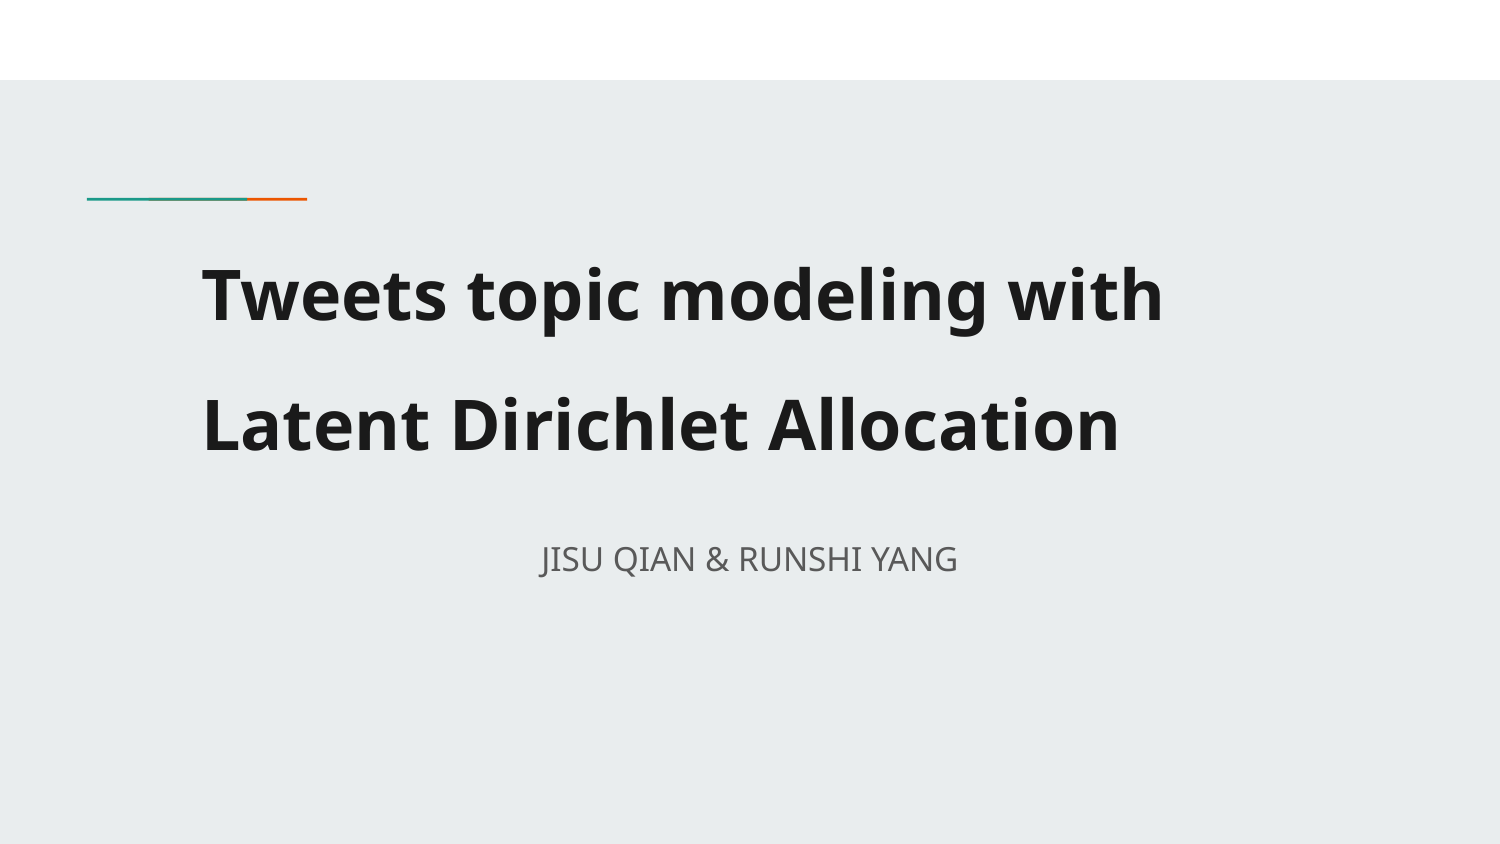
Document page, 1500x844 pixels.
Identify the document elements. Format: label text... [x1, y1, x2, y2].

subtitle JISU QIAN & RUNSHI YANG [119, 520, 1381, 610]
title Tweets topic modeling with Latent Dirichlet Allocation [119, 216, 1381, 490]
